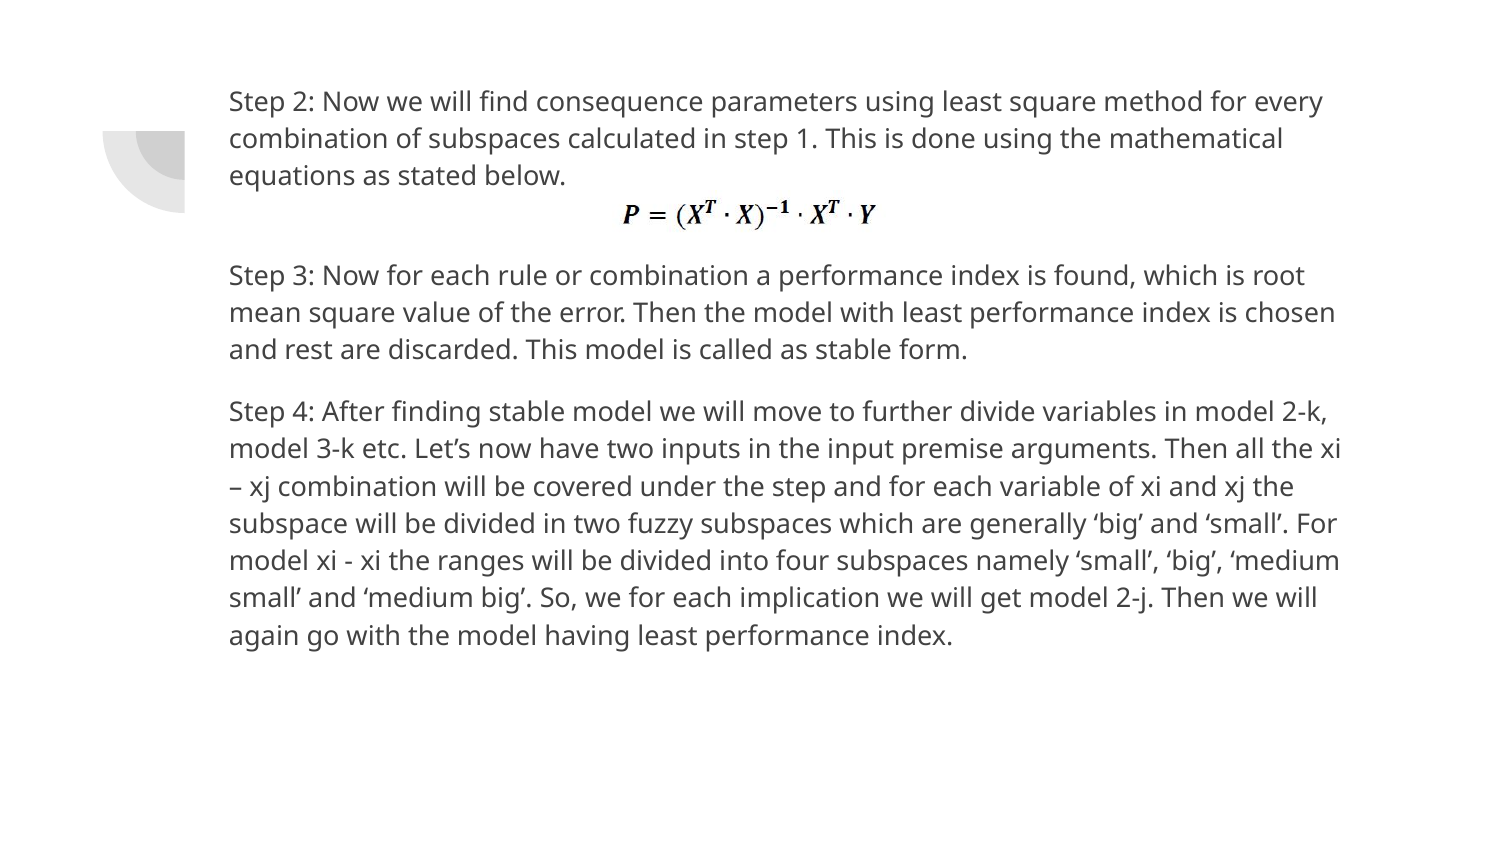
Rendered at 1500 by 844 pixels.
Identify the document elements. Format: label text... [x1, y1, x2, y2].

list Step 2: Now we will find consequence parameters using least square method for every combination of subspaces calculated in step 1. This is done using the mathematical equations as stated below. Step 3: Now for each rule or combination a performance index is found, which is root mean square value of the error. Then the model with least performance index is chosen and rest are discarded. This model is called as stable form. Step 4: After finding stable model we will move to further divide variables in model 2-k, model 3-k etc. Let’s now have two inputs in the input premise arguments. Then all the xi – xj combination will be covered under the step and for each variable of xi and xj the subspace will be divided in two fuzzy subspaces which are generally ‘big’ and ‘small’. For model xi - xi the ranges will be divided into four subspaces namely ‘small’, ‘big’, ‘medium small’ and ‘medium big’. So, we for each implication we will get model 2-j. Then we will again go with the model having least performance index. [213, 64, 1368, 744]
picture [612, 189, 888, 237]
